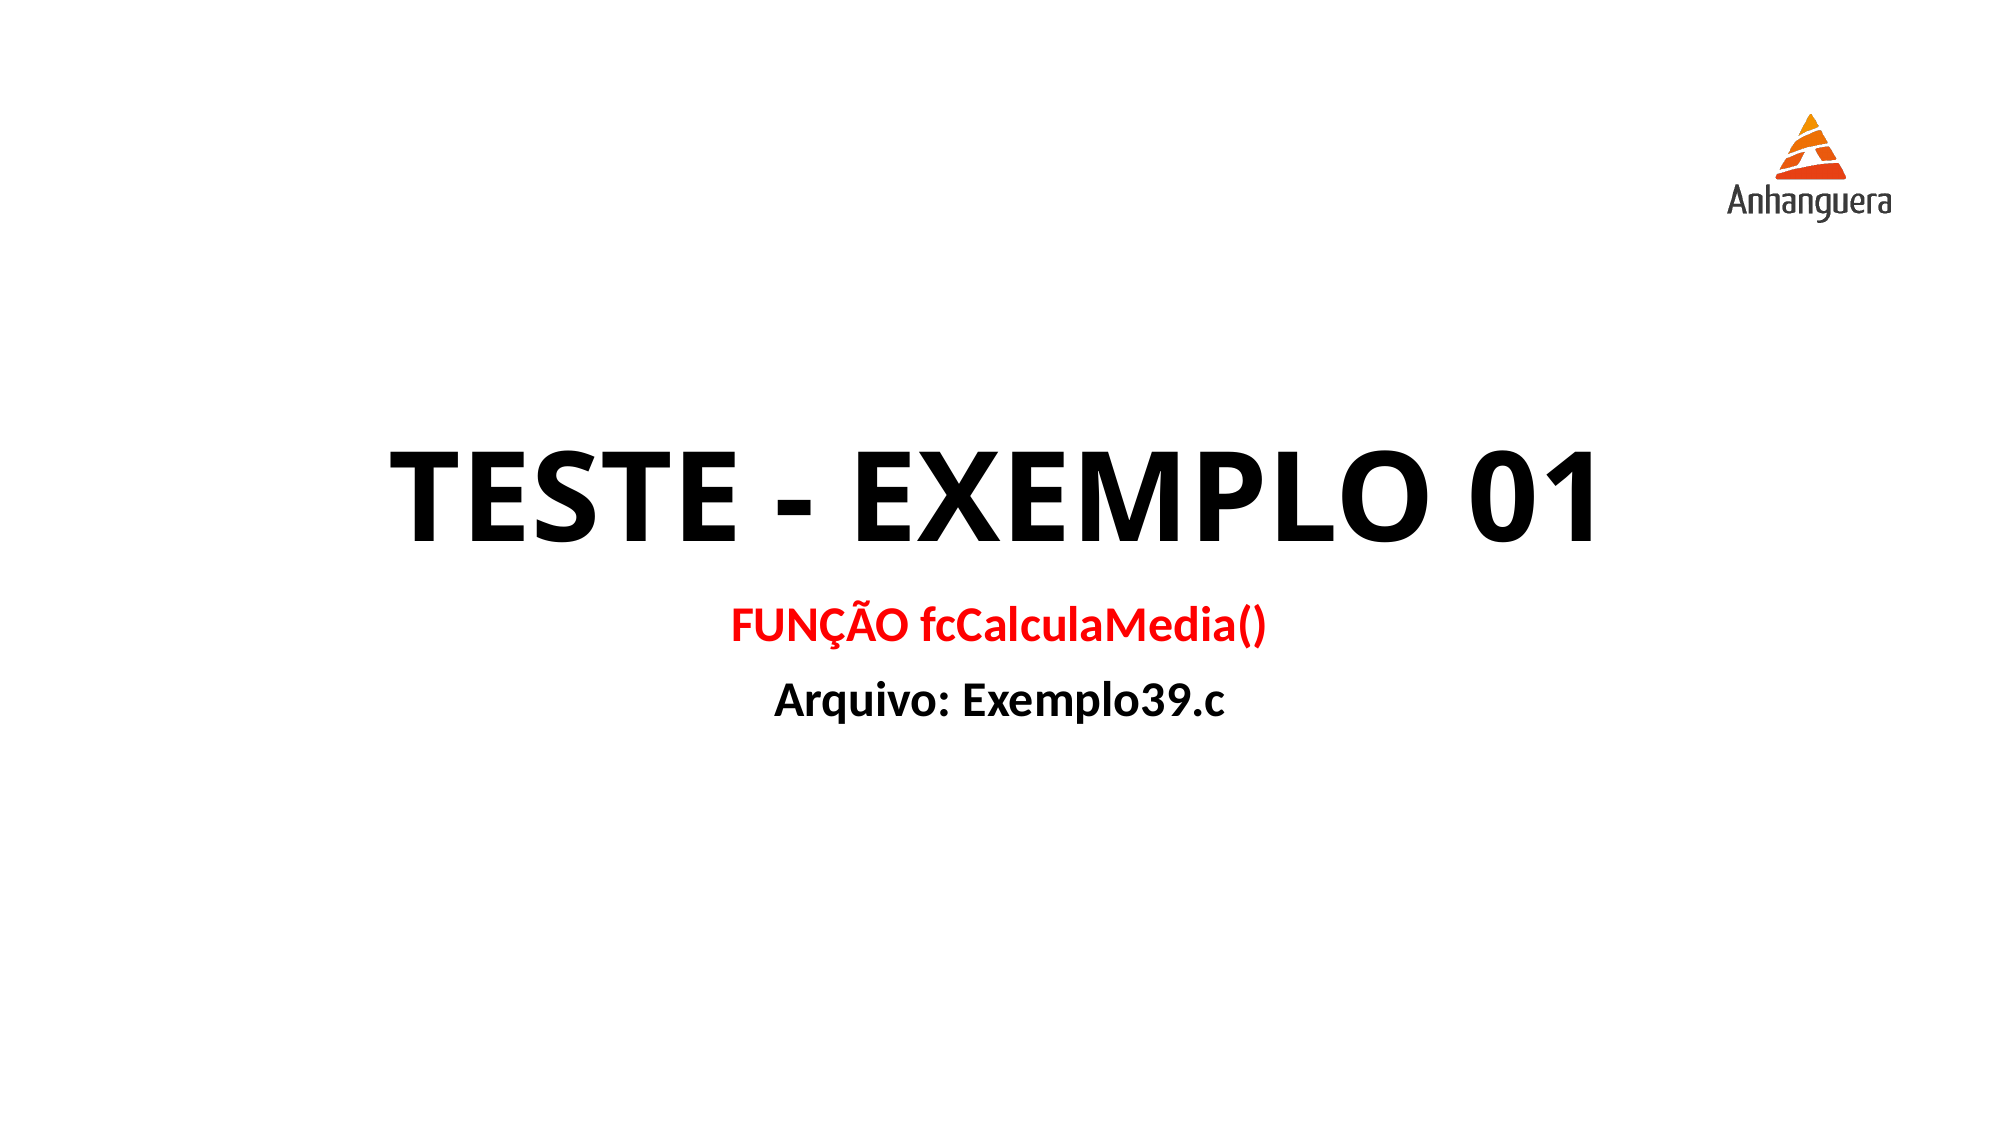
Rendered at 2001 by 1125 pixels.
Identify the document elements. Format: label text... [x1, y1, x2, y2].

subtitle FUNÇÃO fcCalculaMedia() Arquivo: Exemplo39.c [249, 590, 1750, 863]
title TESTE - EXEMPLO 01 [249, 184, 1750, 576]
picture [1727, 114, 1891, 223]
